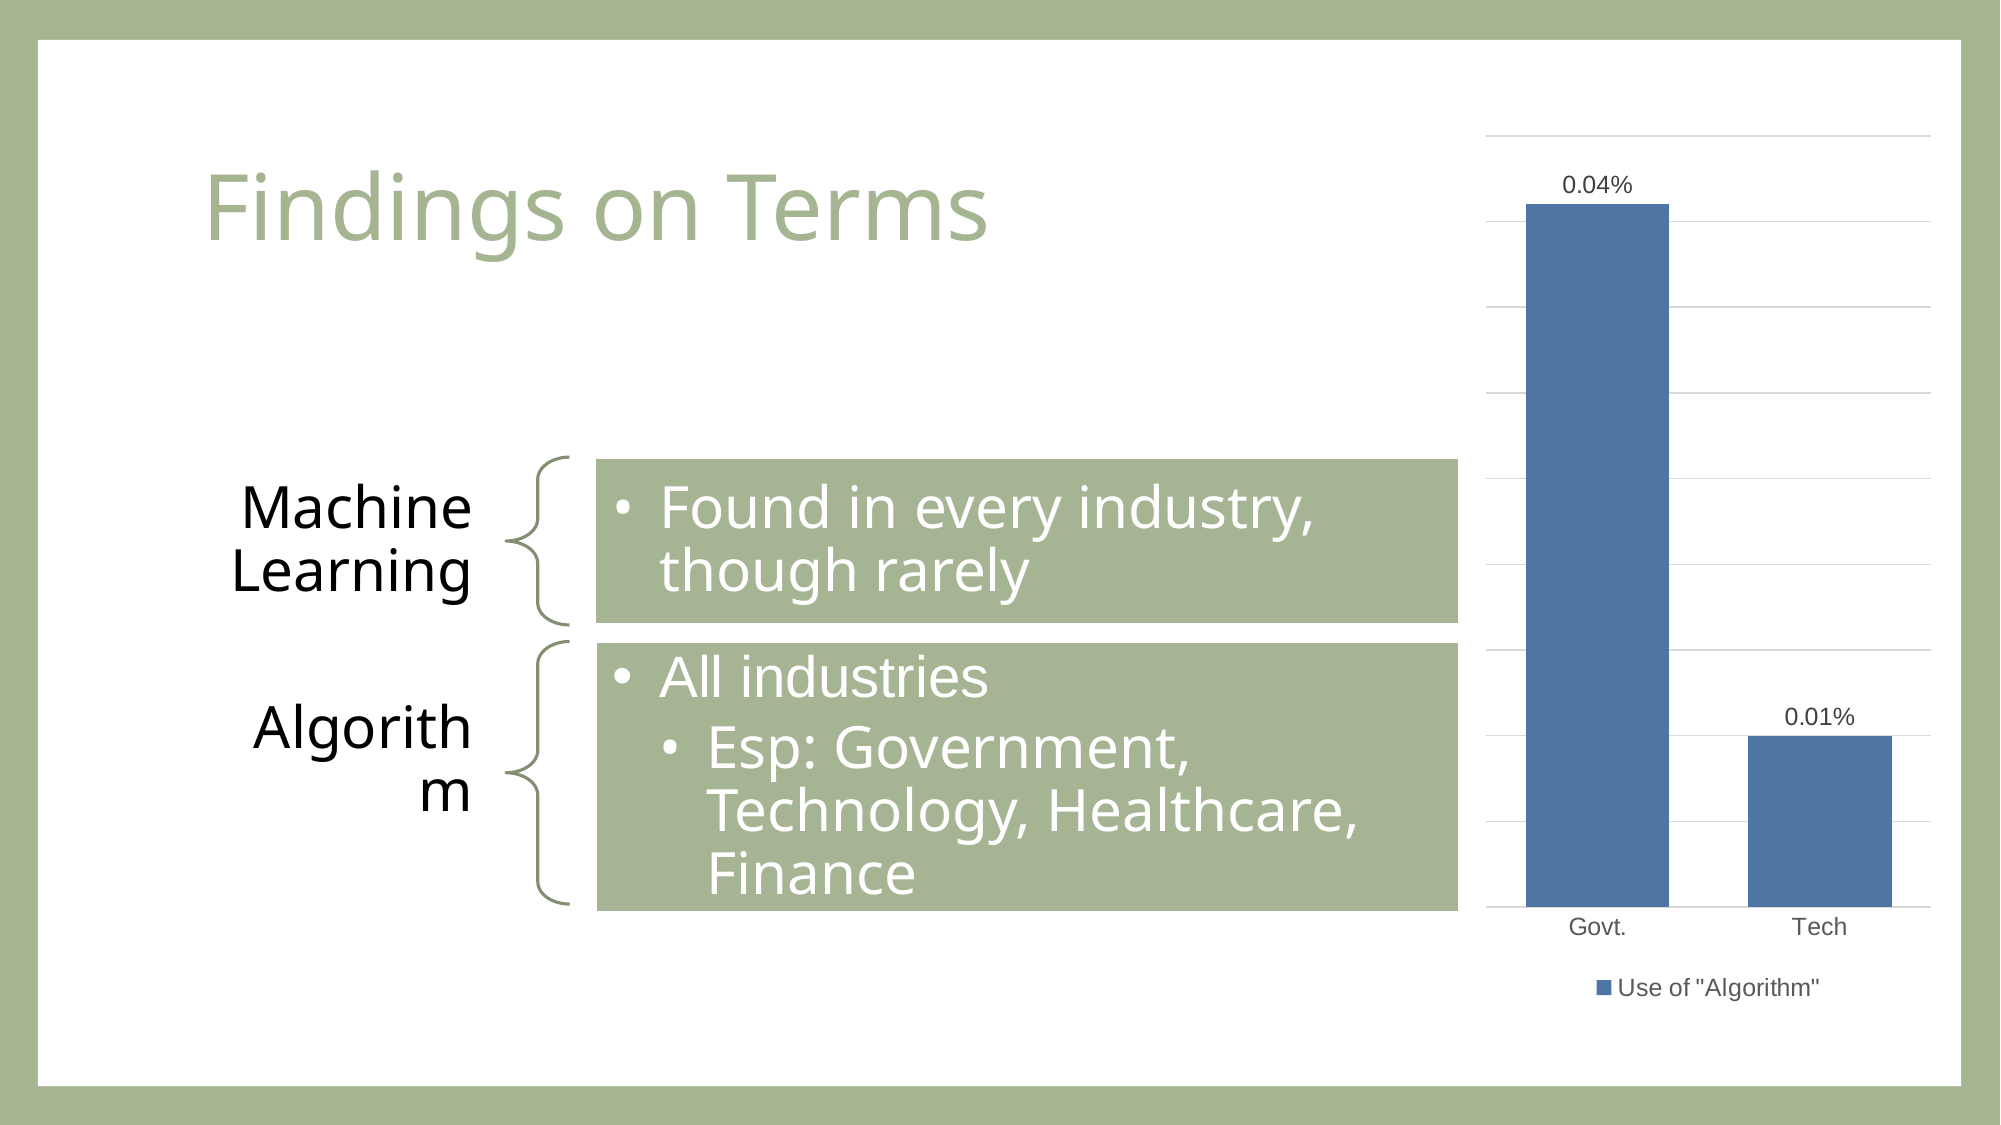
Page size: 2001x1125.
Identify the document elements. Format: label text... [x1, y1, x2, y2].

title Findings on Terms [187, 99, 1808, 323]
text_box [187, 456, 1460, 913]
chart [1476, 117, 1941, 1008]
